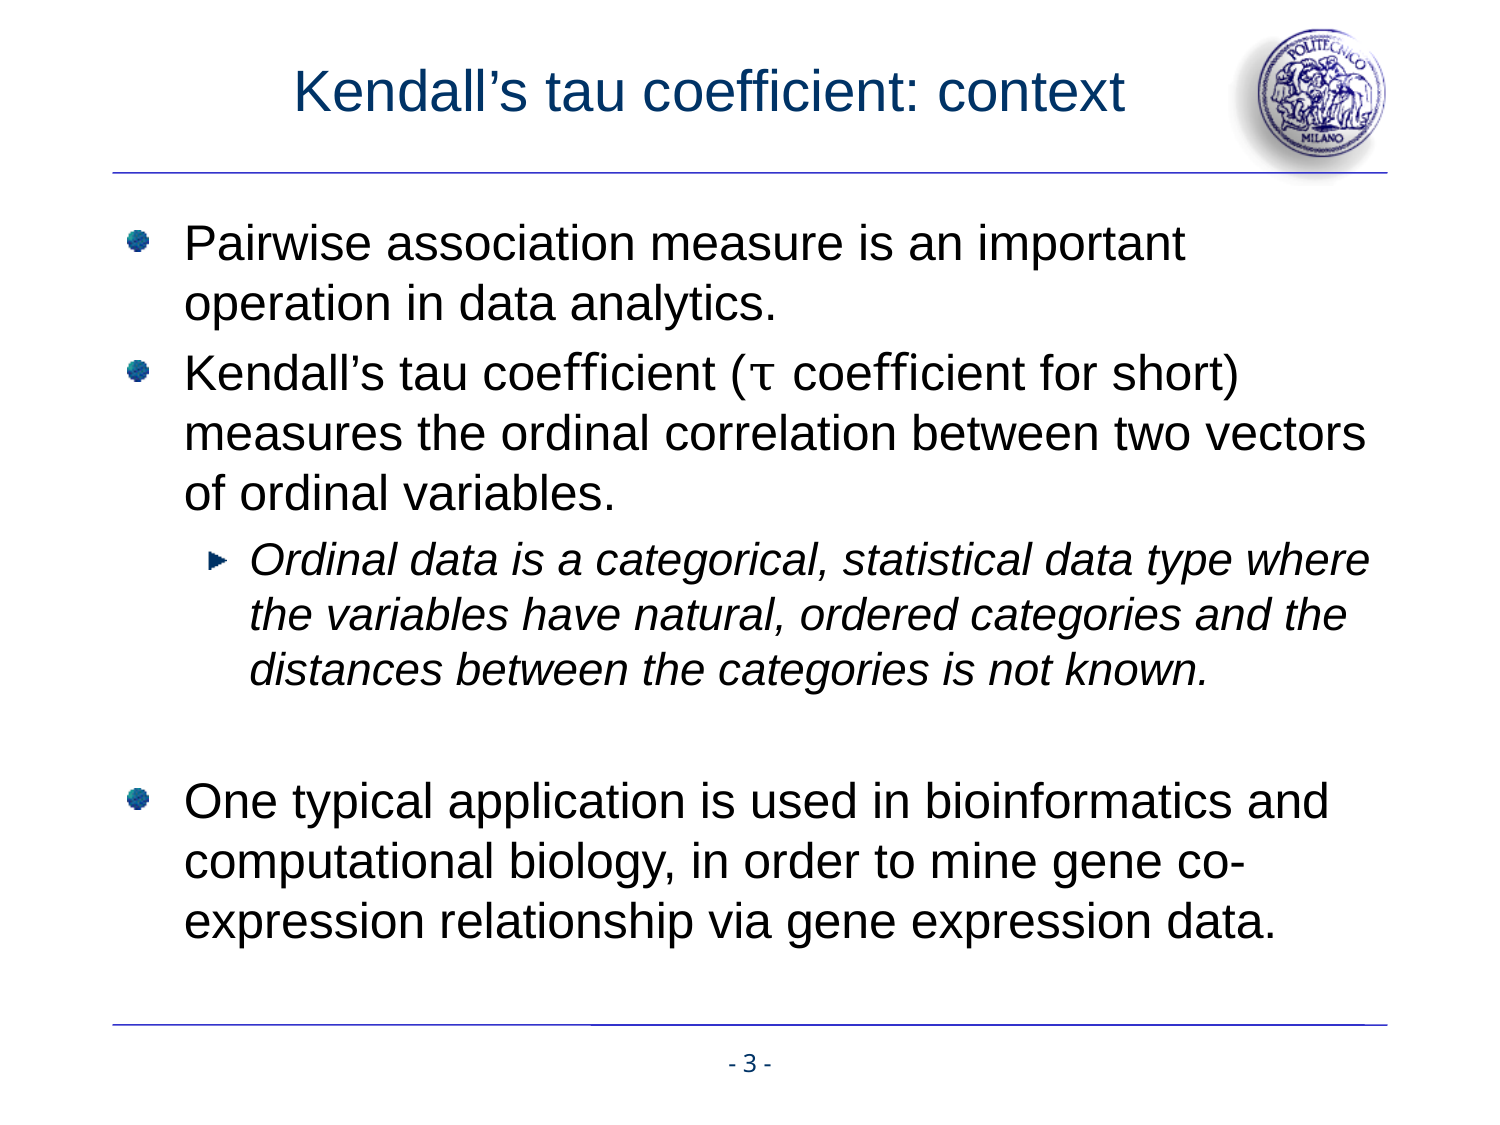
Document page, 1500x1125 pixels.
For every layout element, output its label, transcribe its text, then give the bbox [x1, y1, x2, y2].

list Pairwise association measure is an important operation in data analytics. Kendall’s tau coeﬃcient (τ coeﬃcient for short) measures the ordinal correlation between two vectors of ordinal variables. Ordinal data is a categorical, statistical data type where the variables have natural, ordered categories and the distances between the categories is not known. One typical application is used in bioinformatics and computational biology, in order to mine gene co-expression relationship via gene expression data. [112, 202, 1388, 988]
picture [1228, 16, 1416, 186]
title Kendall’s tau coefficient: context [278, 18, 1211, 157]
picture [127, 360, 149, 382]
picture [127, 788, 149, 810]
picture [202, 545, 227, 570]
picture [127, 230, 149, 252]
slide_number - 3 - [670, 1039, 830, 1078]
